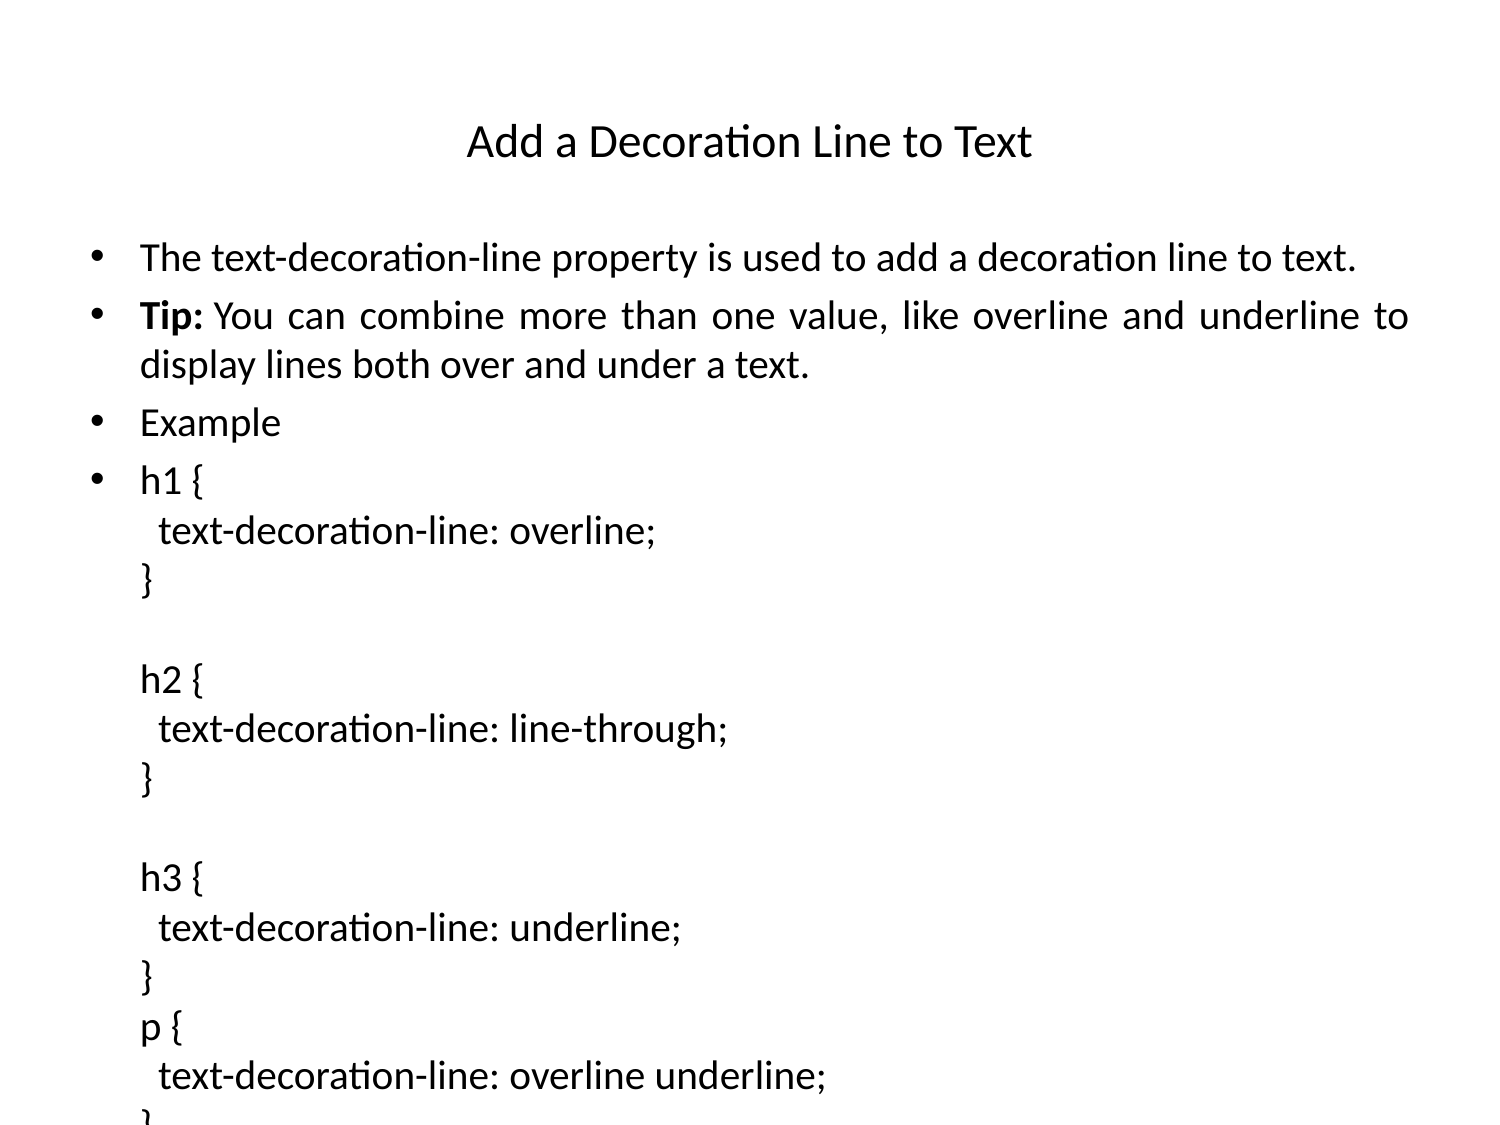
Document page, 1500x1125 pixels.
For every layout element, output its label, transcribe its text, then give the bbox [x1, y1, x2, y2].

title Add a Decoration Line to Text [75, 45, 1425, 222]
list The text-decoration-line property is used to add a decoration line to text. Tip: You can combine more than one value, like overline and underline to display lines both over and under a text. Example h1 { text-decoration-line: overline; } h2 { text-decoration-line: line-through; } h3 { text-decoration-line: underline; } p { text-decoration-line: overline underline; } [75, 222, 1425, 1125]
